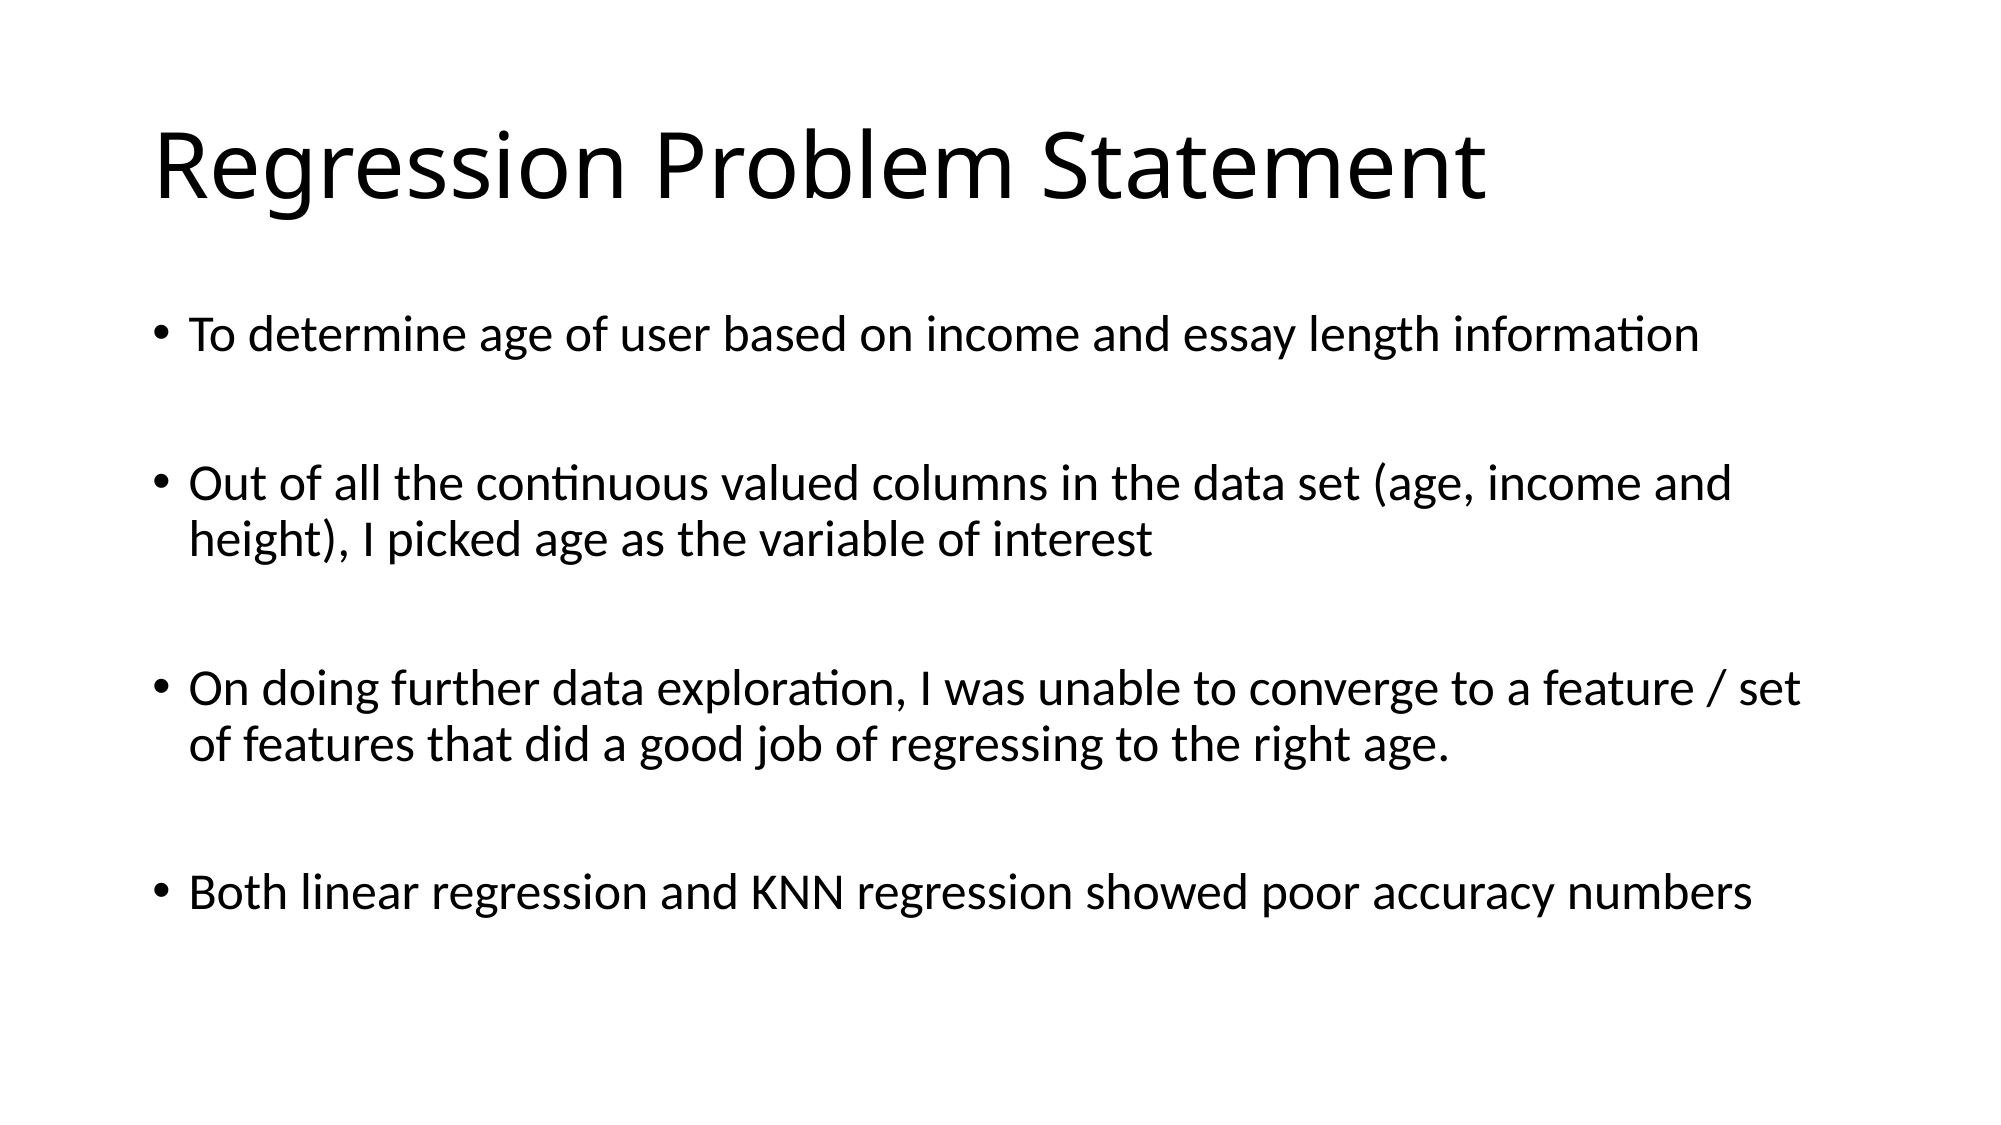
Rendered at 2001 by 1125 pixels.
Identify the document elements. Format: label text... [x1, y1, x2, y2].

title Regression Problem Statement [137, 59, 1863, 278]
list To determine age of user based on income and essay length information Out of all the continuous valued columns in the data set (age, income and height), I picked age as the variable of interest On doing further data exploration, I was unable to converge to a feature / set of features that did a good job of regressing to the right age. Both linear regression and KNN regression showed poor accuracy numbers [137, 299, 1863, 1014]
